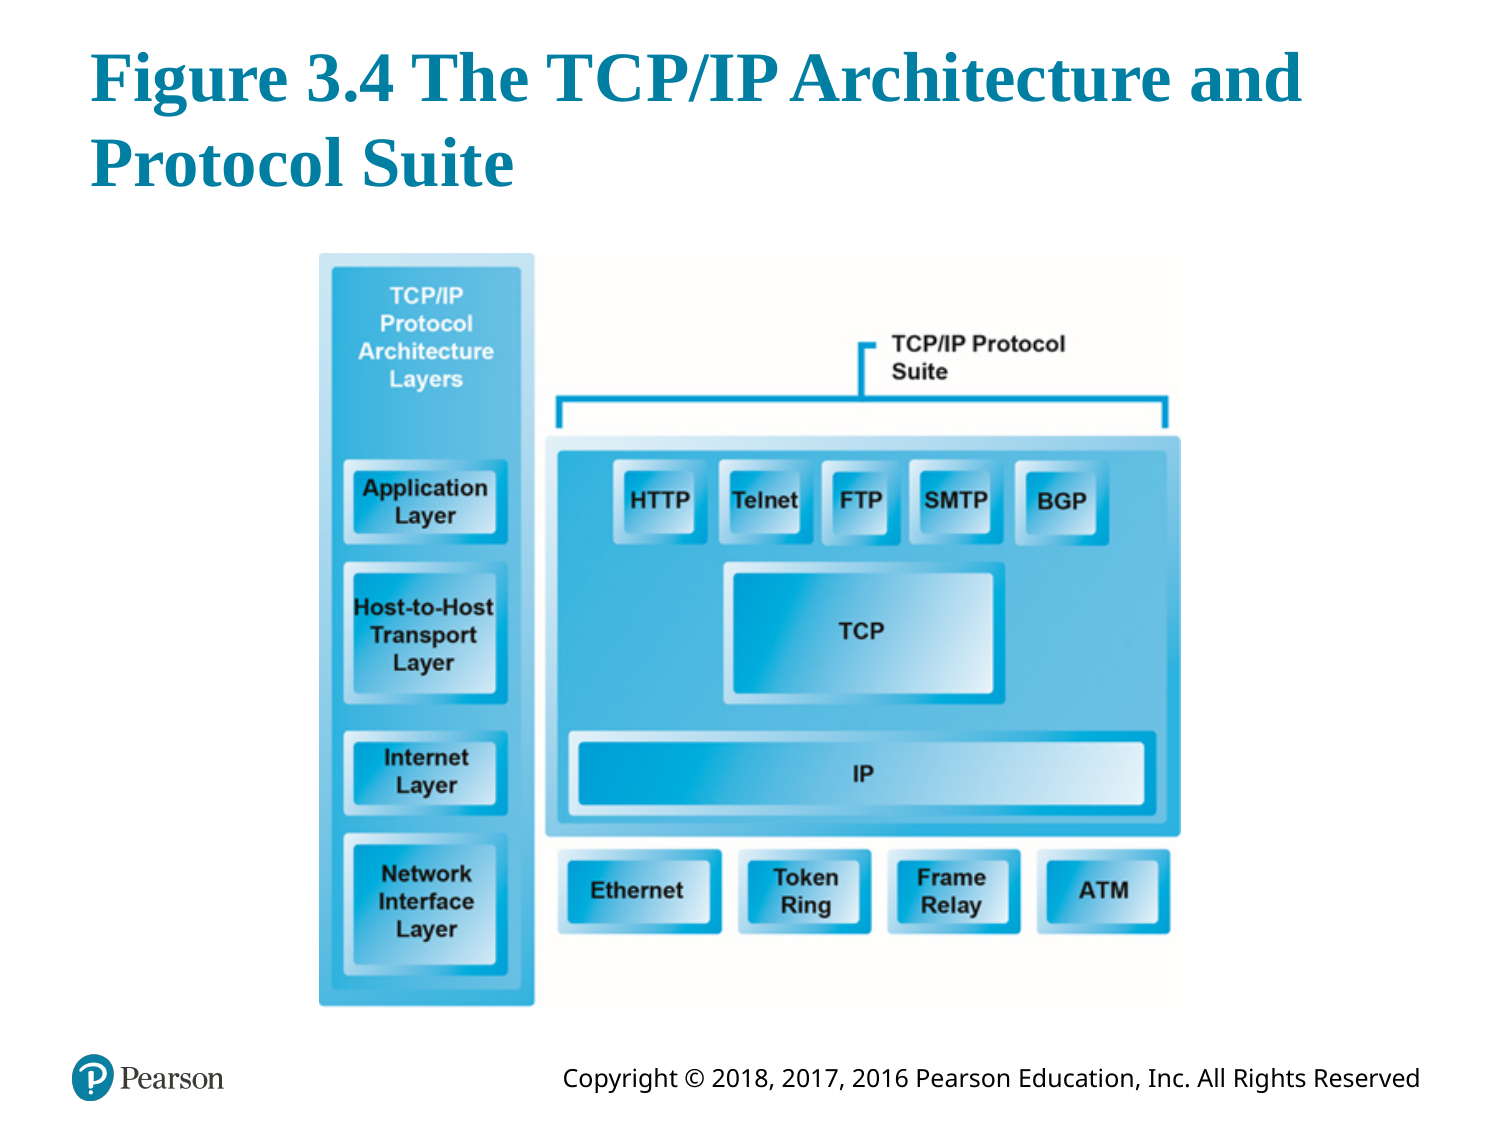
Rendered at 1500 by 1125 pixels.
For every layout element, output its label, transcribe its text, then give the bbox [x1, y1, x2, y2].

title Figure 3.4 The T C P/I P Architecture and Protocol Suite [75, 35, 1425, 216]
picture [318, 253, 1181, 1008]
picture [98, 1054, 224, 1101]
picture [72, 1087, 83, 1101]
picture [80, 1063, 106, 1088]
picture [72, 1054, 88, 1070]
